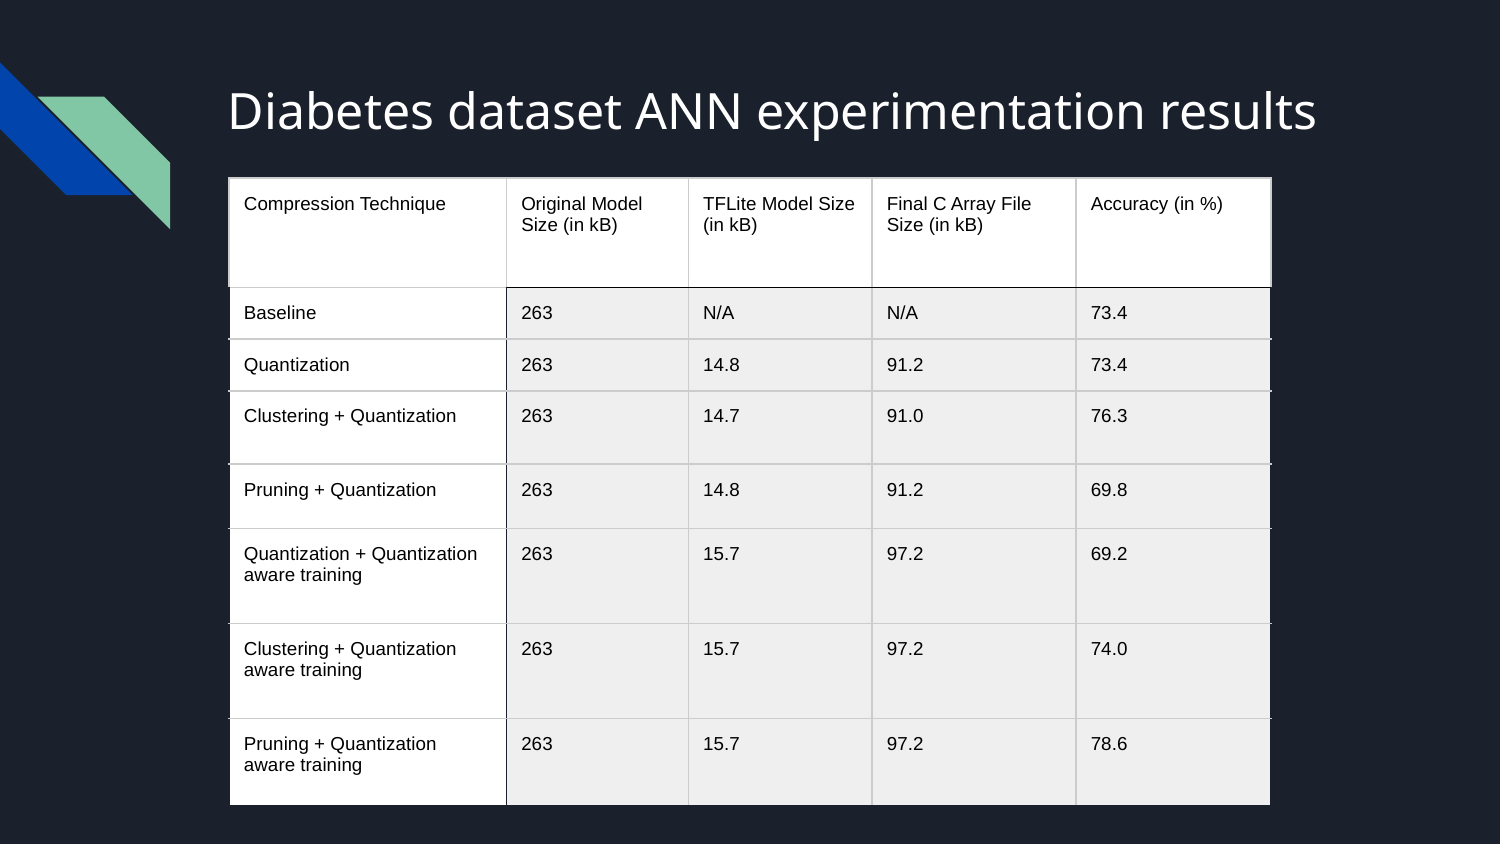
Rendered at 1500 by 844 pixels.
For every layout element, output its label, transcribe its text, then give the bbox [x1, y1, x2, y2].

table_header Final C Array File Size (in kB) [873, 179, 1075, 287]
table_cell 263 [507, 288, 688, 338]
table_cell Quantization + Quantization aware training [230, 529, 506, 623]
table_cell 91.0 [873, 392, 1075, 463]
table_cell N/A [873, 288, 1075, 338]
table_cell 263 [507, 719, 688, 805]
table_cell 91.2 [873, 340, 1075, 390]
table_cell 97.2 [873, 529, 1075, 623]
table_cell 97.2 [873, 624, 1075, 718]
table_cell Pruning + Quantization aware training [230, 719, 506, 805]
table_cell 263 [507, 529, 688, 623]
table_cell Clustering + Quantization aware training [230, 624, 506, 718]
table_cell 76.3 [1077, 392, 1270, 463]
table_cell Quantization [230, 340, 506, 390]
table_header Original Model Size (in kB) [507, 179, 688, 287]
table_cell N/A [689, 288, 871, 338]
table_cell 14.7 [689, 392, 871, 463]
table_cell 73.4 [1077, 340, 1270, 390]
table_cell 263 [507, 392, 688, 463]
table_cell Baseline [230, 288, 506, 338]
table_cell 97.2 [873, 719, 1075, 805]
table_cell 91.2 [873, 465, 1075, 528]
table_cell 15.7 [689, 719, 871, 805]
table_cell 14.8 [689, 340, 871, 390]
table_cell 78.6 [1077, 719, 1270, 805]
table_cell 69.8 [1077, 465, 1270, 528]
title Diabetes dataset ANN experimentation results [212, 64, 1368, 215]
table_cell 15.7 [689, 624, 871, 718]
table_cell 14.8 [689, 465, 871, 528]
table_cell 263 [507, 624, 688, 718]
table_cell 263 [507, 465, 688, 528]
table_cell 74.0 [1077, 624, 1270, 718]
table_header Compression Technique [230, 179, 506, 287]
table_cell 73.4 [1077, 288, 1270, 338]
table_cell Clustering + Quantization [230, 392, 506, 463]
table_header Accuracy (in %) [1077, 179, 1270, 287]
table_cell 15.7 [689, 529, 871, 623]
table_cell 69.2 [1077, 529, 1270, 623]
table_cell Pruning + Quantization [230, 465, 506, 528]
table_header TFLite Model Size (in kB) [689, 179, 871, 287]
table_cell 263 [507, 340, 688, 390]
